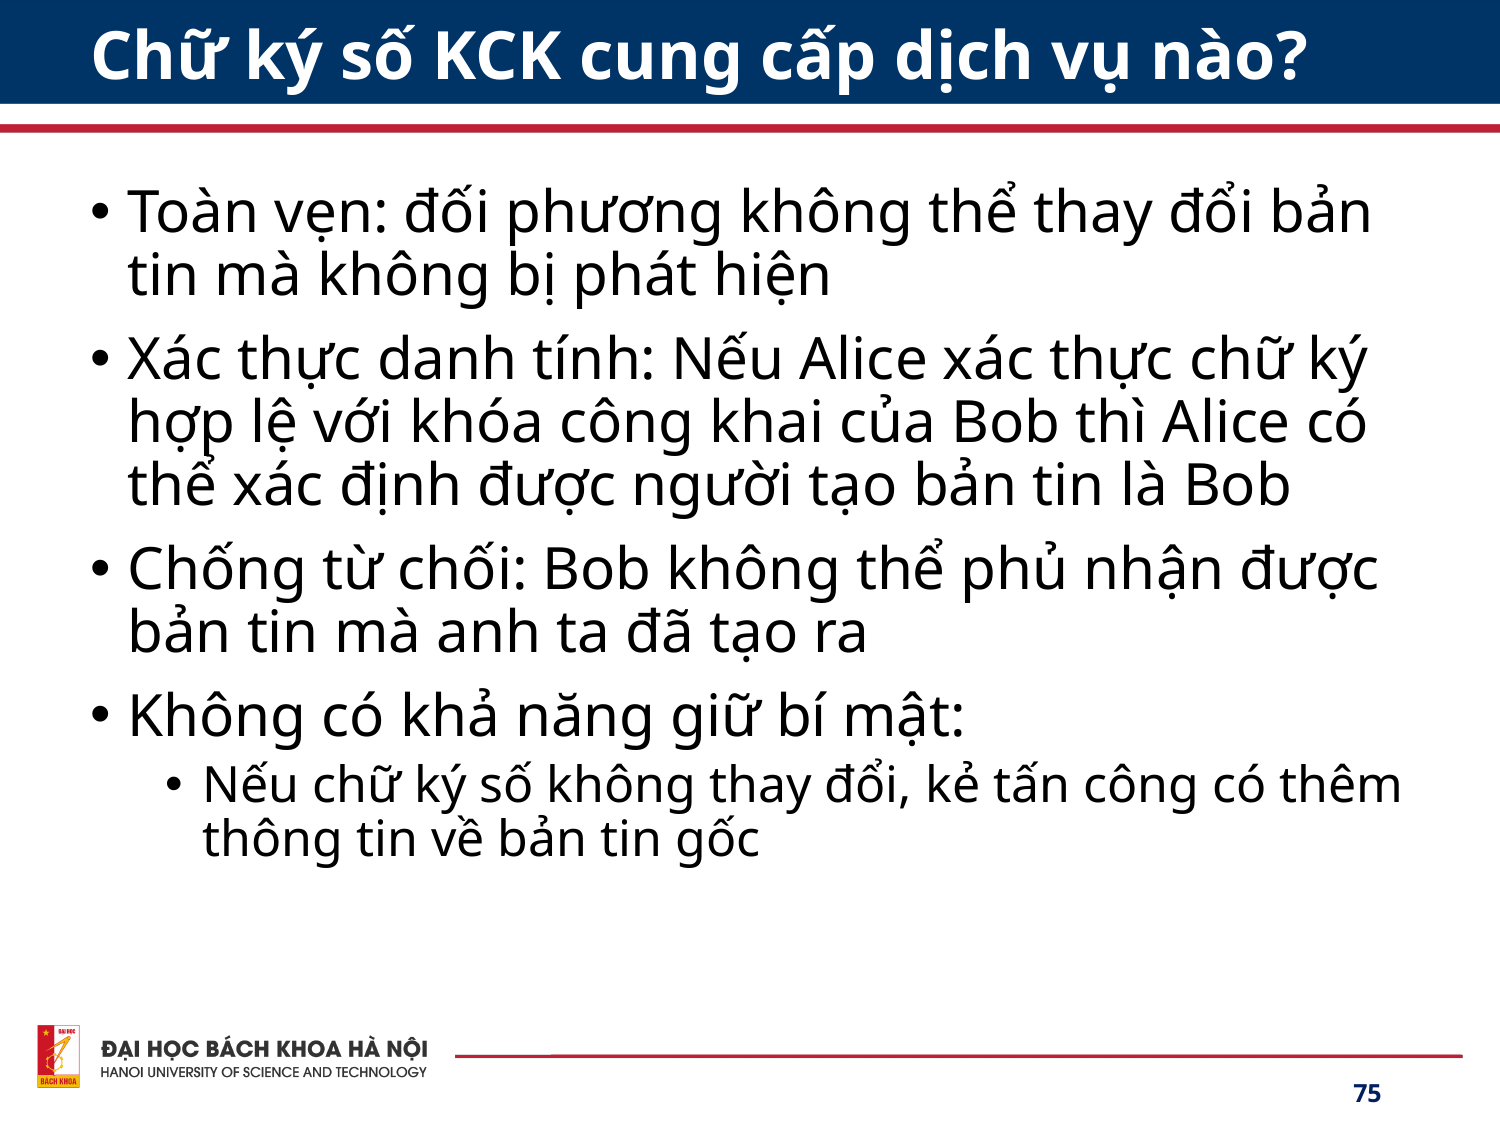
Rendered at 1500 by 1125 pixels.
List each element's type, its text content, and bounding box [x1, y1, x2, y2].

picture [0, 104, 1500, 1125]
title Chữ ký số KCK cung cấp dịch vụ nào? [75, 11, 1397, 104]
slide_number 75 [1059, 1064, 1397, 1125]
list Toàn vẹn: đối phương không thể thay đổi bản tin mà không bị phát hiện Xác thực danh tính: Nếu Alice xác thực chữ ký hợp lệ với khóa công khai của Bob thì Alice có thể xác định được người tạo bản tin là Bob Chống từ chối: Bob không thể phủ nhận được bản tin mà anh ta đã tạo ra Không có khả năng giữ bí mật: Nếu chữ ký số không thay đổi, kẻ tấn công có thêm thông tin về bản tin gốc [75, 174, 1425, 1014]
